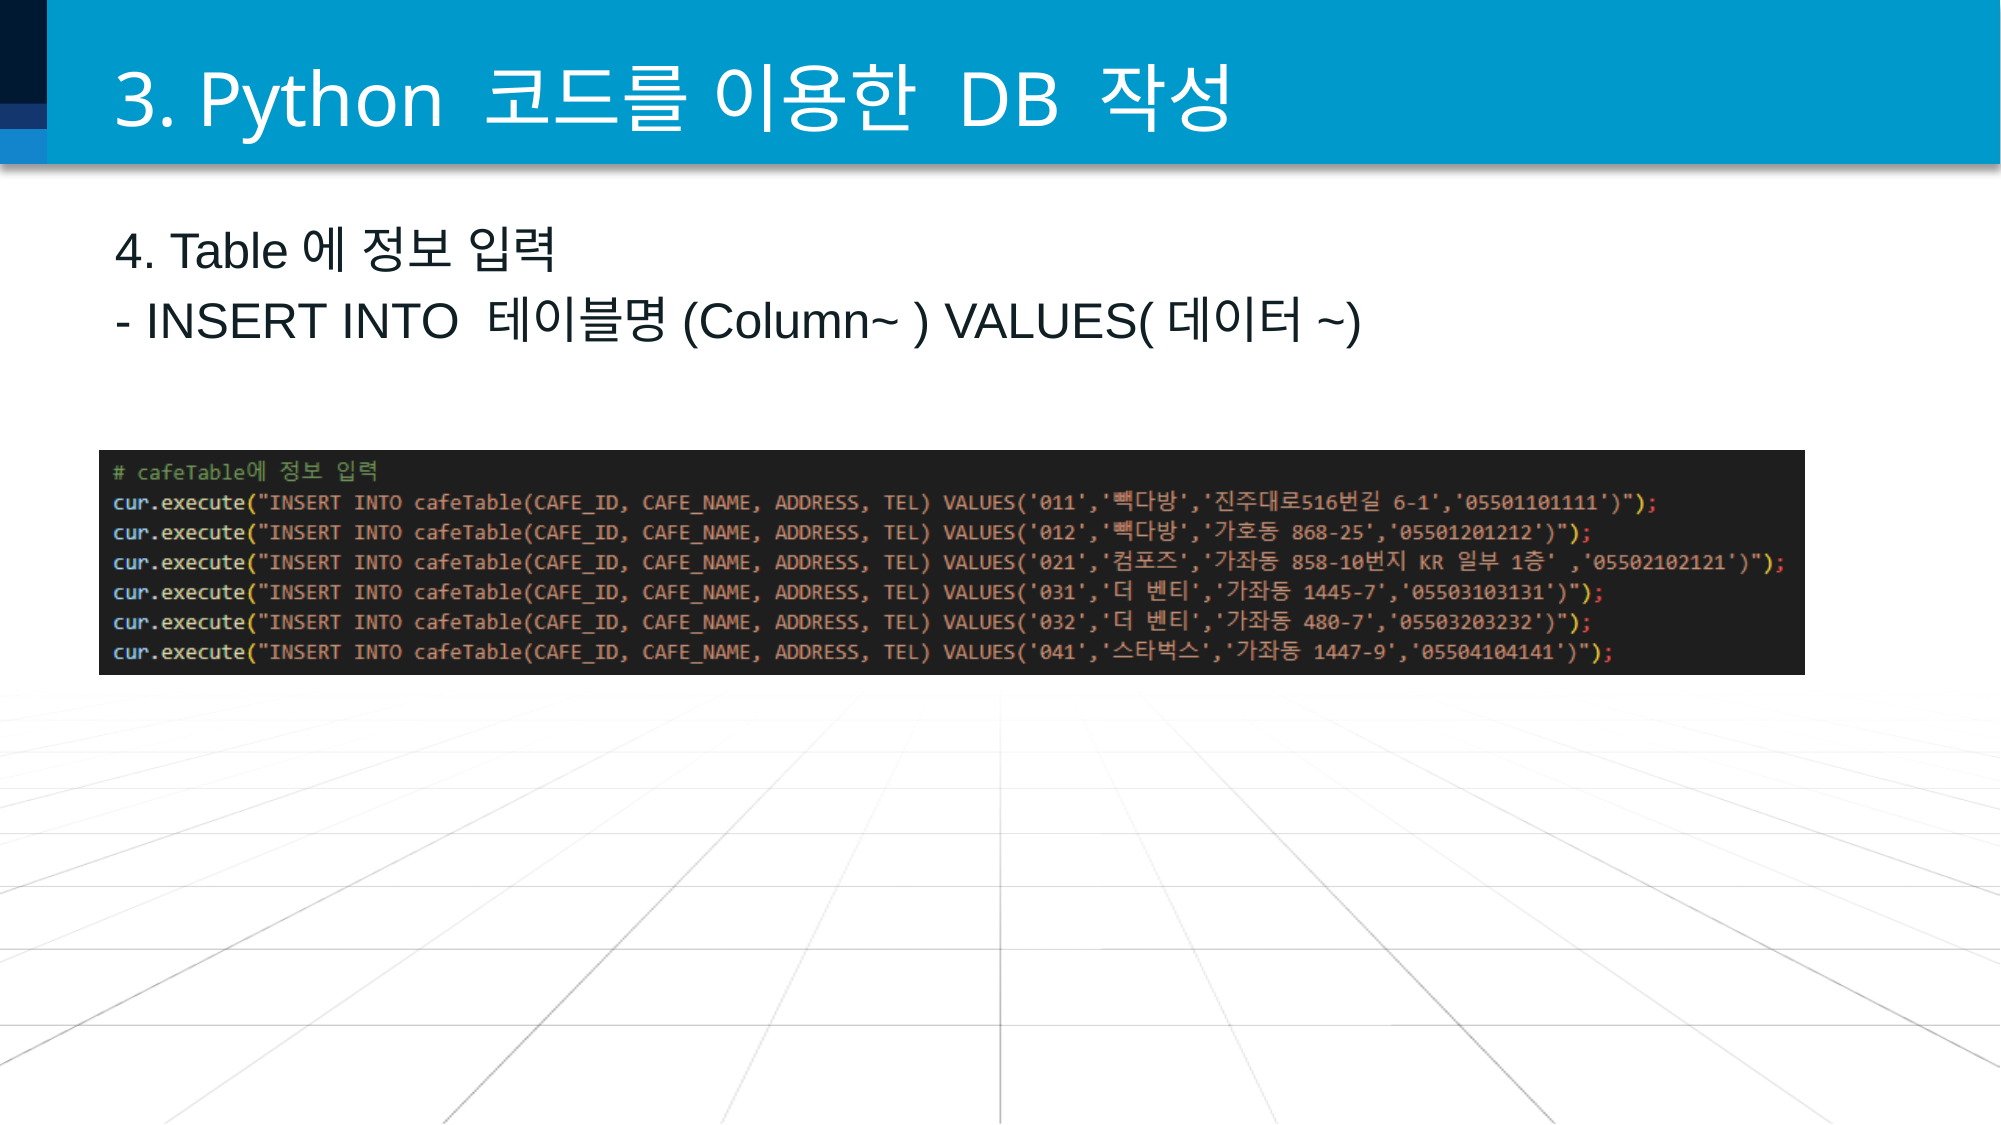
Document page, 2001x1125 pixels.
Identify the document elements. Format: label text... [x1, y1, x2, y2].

picture [99, 450, 1805, 675]
title 3. Python 코드를 이용한 DB 작성 [99, 31, 1900, 163]
list 4. Table에 정보 입력 - INSERT INTO 테이블명(Column~ ) VALUES(데이터~) [99, 210, 1900, 1017]
